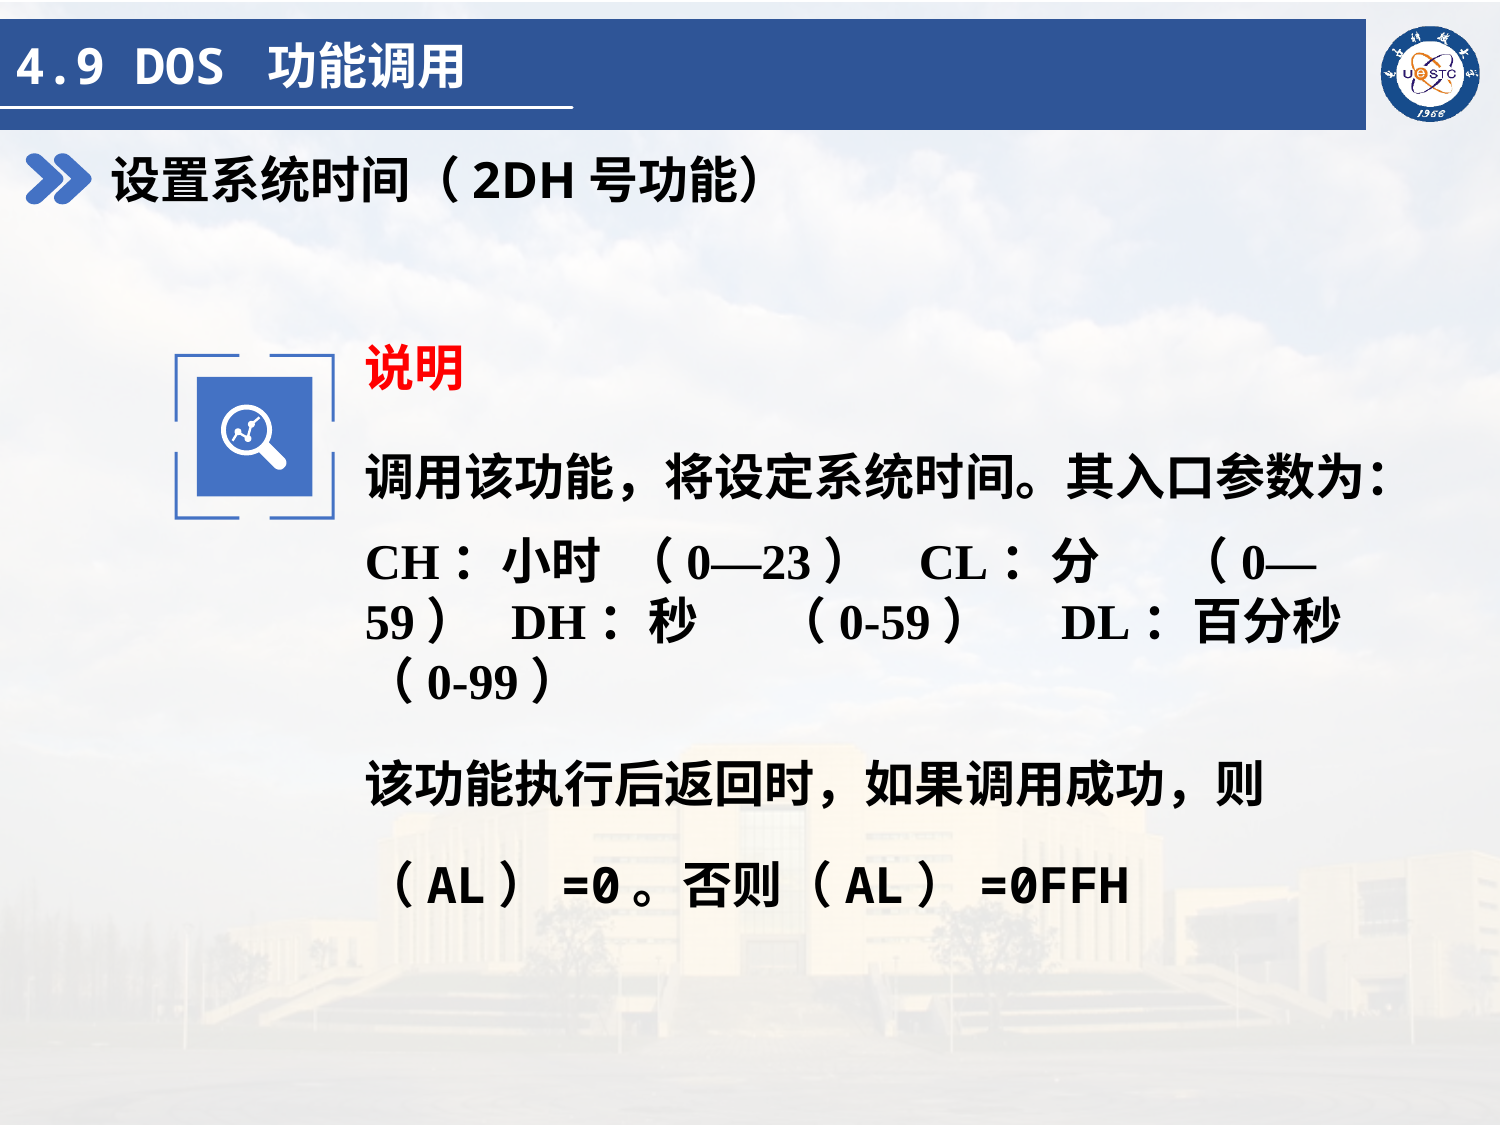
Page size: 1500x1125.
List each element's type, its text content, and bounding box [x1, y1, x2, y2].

text_box 设置系统时间（2DH号功能） [95, 140, 1315, 216]
text_box [174, 353, 241, 423]
text_box 调用该功能，将设定系统时间。其入口参数为： CH：小时 （0—23） CL：分 （0—59） DH：秒 （0-59） DL：百分秒（0-99） 该功能执行后返回时，如果调用成功，则（AL）=0。否则（AL）=0FFH [364, 403, 1392, 990]
text_box [196, 376, 313, 498]
text_box 说明 [364, 315, 1203, 397]
text_box [269, 353, 336, 423]
text_box 4.9 DOS 功能调用 [0, 26, 1359, 114]
picture [1375, 20, 1486, 127]
text_box [269, 451, 336, 521]
text_box [174, 451, 241, 521]
text_box [53, 153, 92, 205]
text_box [0, 19, 1366, 130]
text_box [25, 153, 64, 205]
text_box [221, 404, 287, 470]
